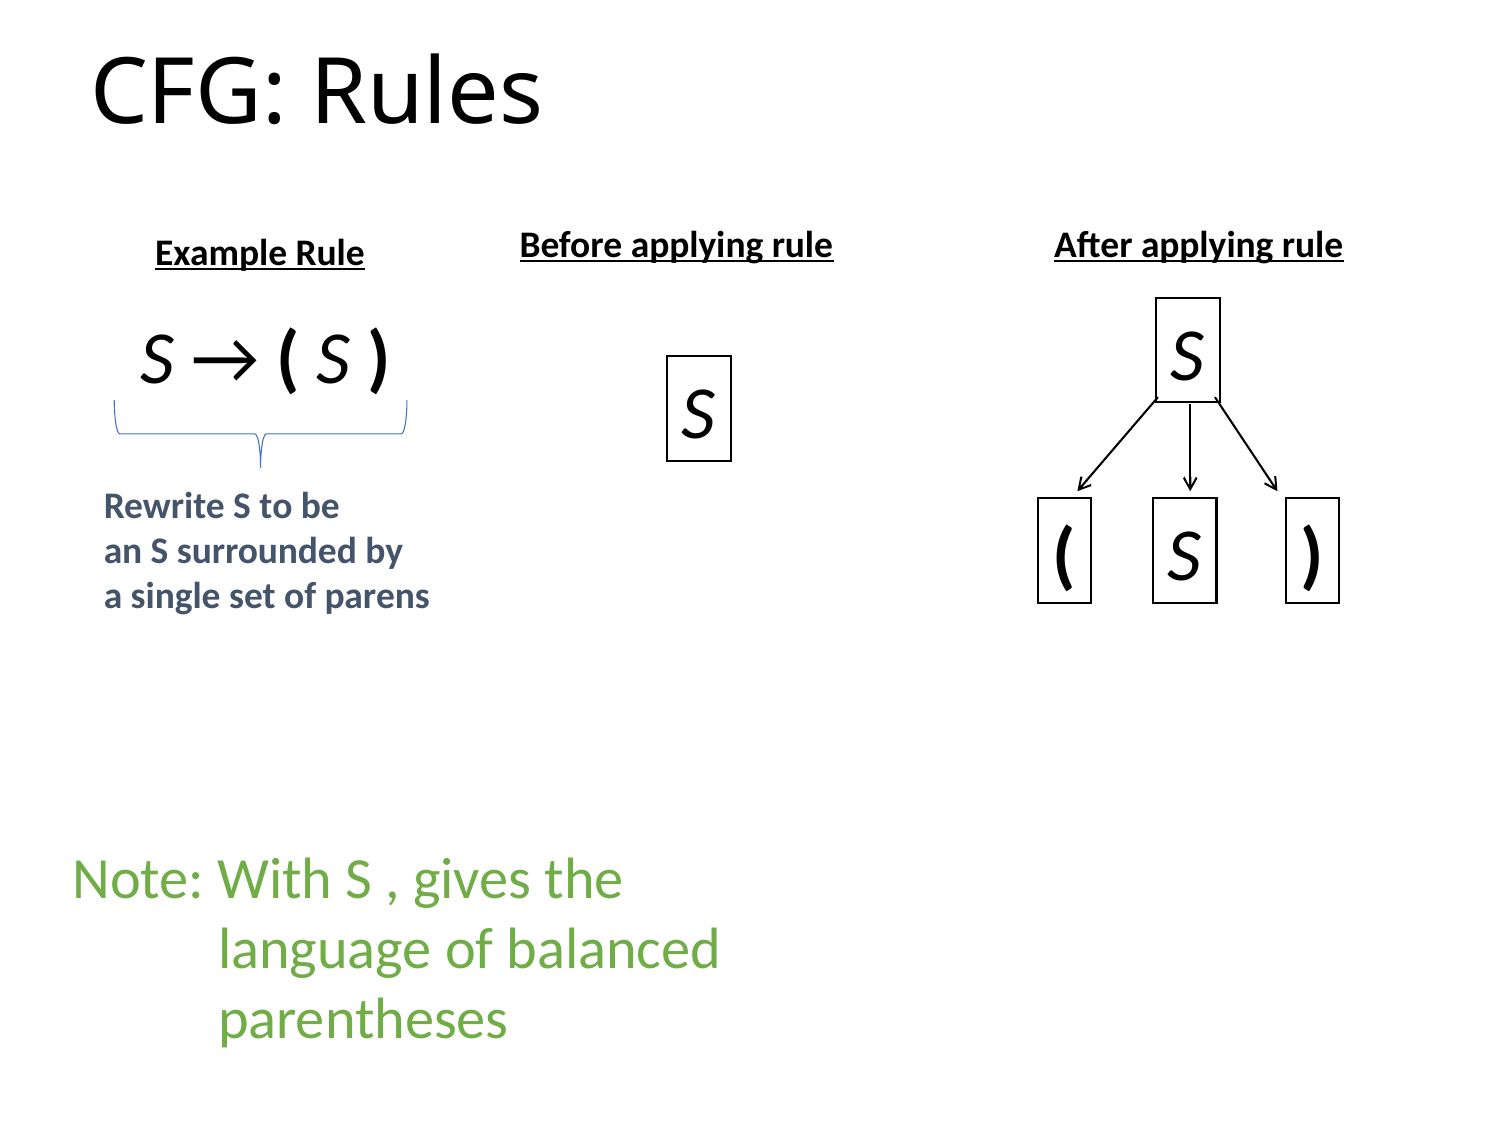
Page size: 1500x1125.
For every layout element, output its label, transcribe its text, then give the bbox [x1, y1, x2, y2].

text_box S [1152, 497, 1218, 604]
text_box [1077, 397, 1158, 492]
text_box S [666, 355, 732, 462]
text_box Example Rule [140, 220, 381, 281]
text_box Rewrite S to be an S surrounded by a single set of parens [88, 473, 446, 624]
text_box [113, 400, 408, 468]
text_box S [1155, 297, 1221, 403]
text_box Before applying rule [504, 212, 849, 273]
text_box S → ( S ) [125, 301, 406, 400]
text_box After applying rule [1039, 212, 1359, 273]
text_box ) [1285, 497, 1340, 604]
title CFG: Rules [75, 0, 1425, 188]
text_box ( [1037, 497, 1092, 604]
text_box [1214, 397, 1278, 492]
